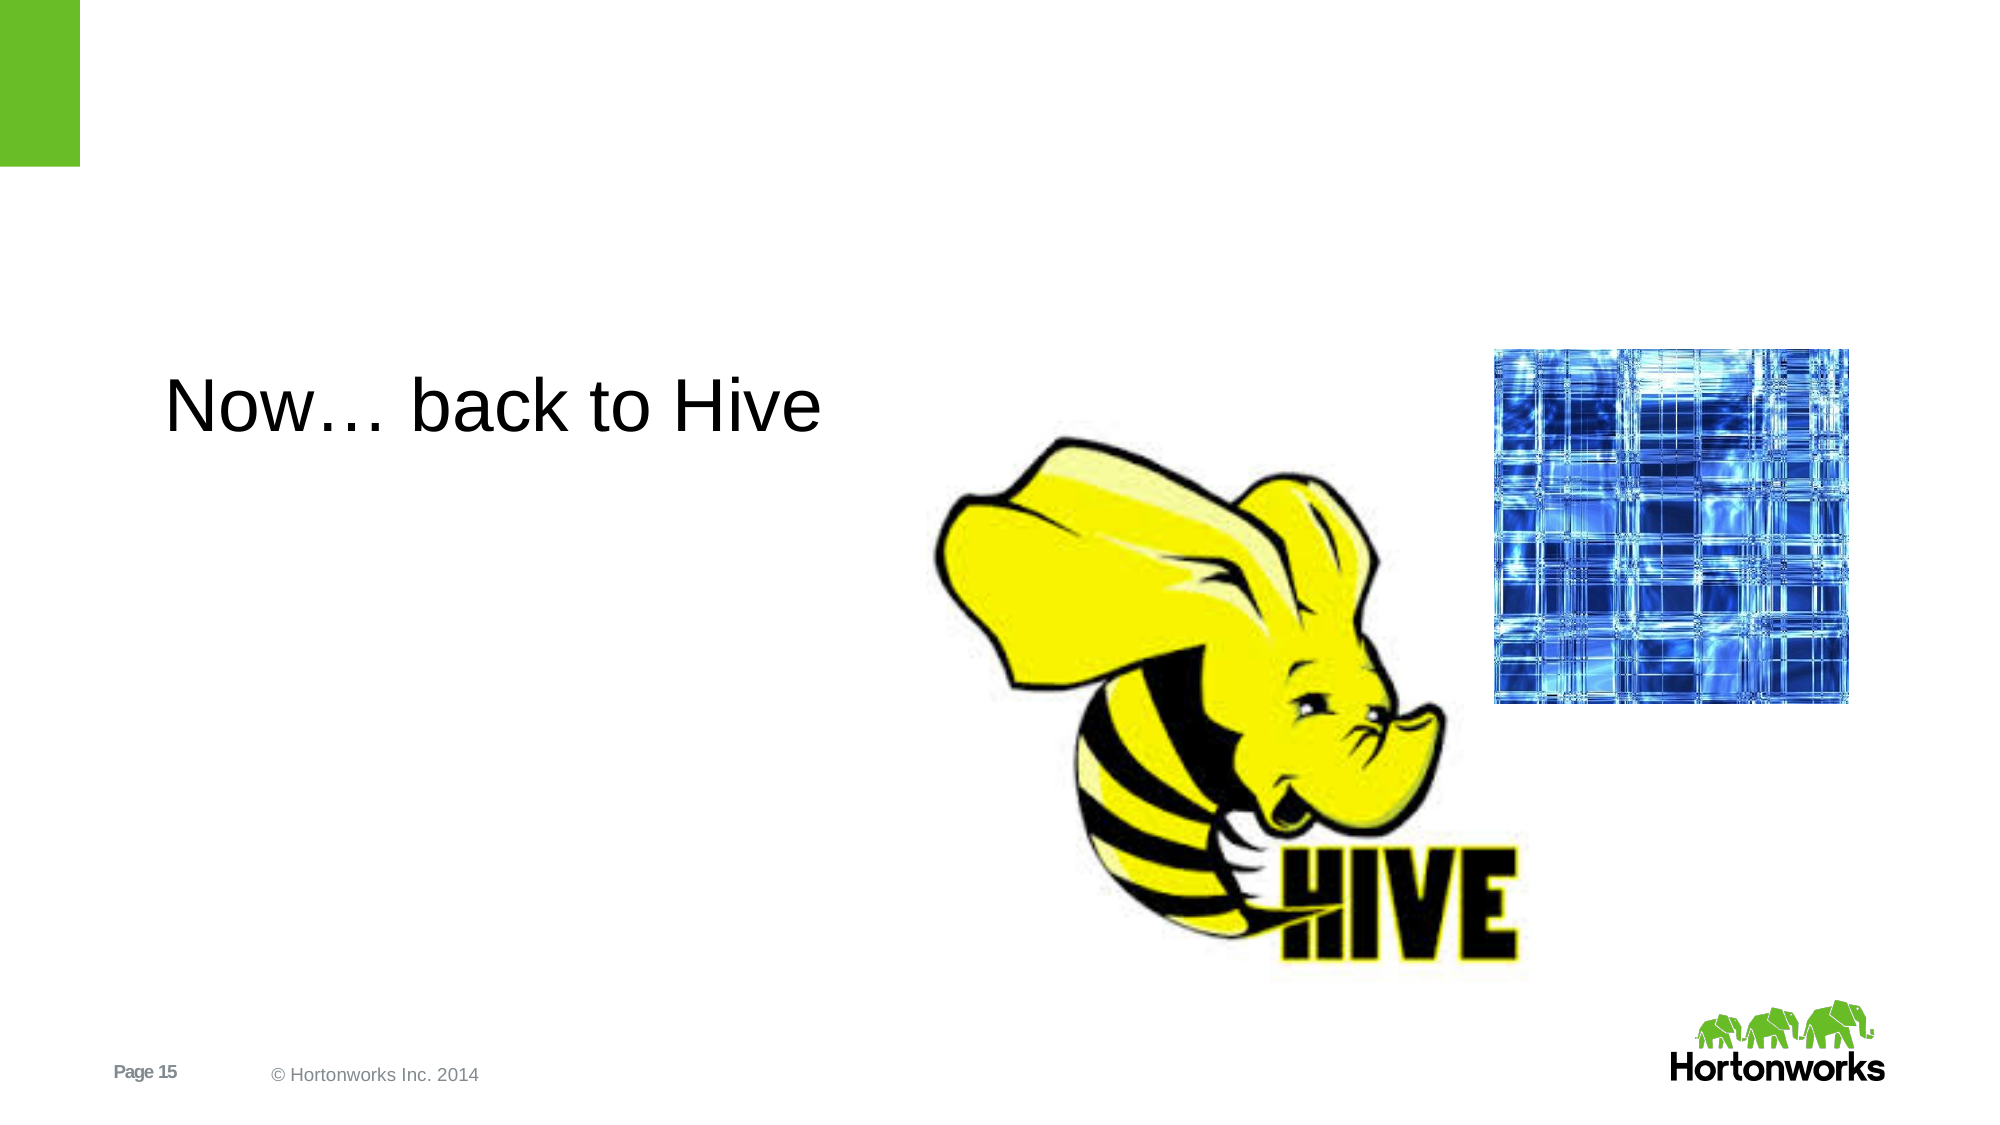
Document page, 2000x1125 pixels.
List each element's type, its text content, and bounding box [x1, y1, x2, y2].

picture [1671, 1000, 1885, 1081]
picture [926, 349, 1849, 1007]
title Now… back to Hive [149, 349, 1491, 591]
